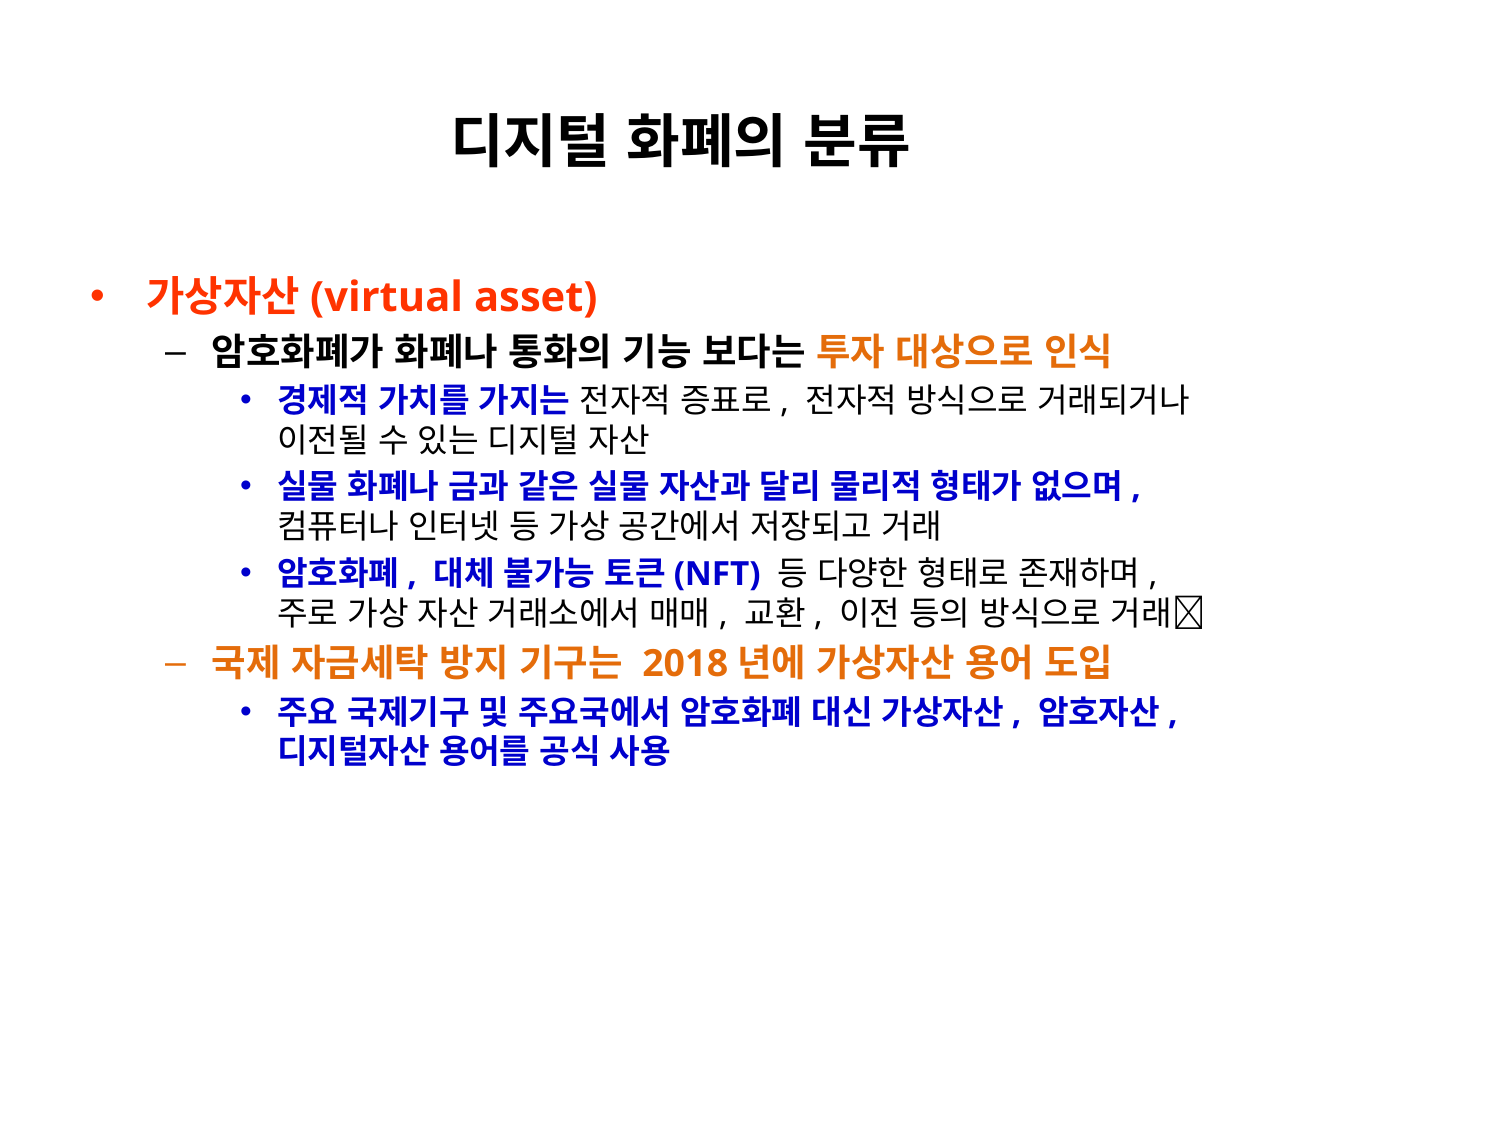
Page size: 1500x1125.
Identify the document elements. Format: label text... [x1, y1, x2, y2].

list 가상자산(virtual asset) 암호화폐가 화폐나 통화의 기능 보다는 투자 대상으로 인식 경제적 가치를 가지는 전자적 증표로, 전자적 방식으로 거래되거나 이전될 수 있는 디지털 자산 실물 화폐나 금과 같은 실물 자산과 달리 물리적 형태가 없으며, 컴퓨터나 인터넷 등 가상 공간에서 저장되고 거래 암호화폐, 대체 불가능 토큰(NFT) 등 다양한 형태로 존재하며, 주로 가상 자산 거래소에서 매매, 교환, 이전 등의 방식으로 거래 국제 자금세탁 방지 기구는 2018년에 가상자산 용어 도입 주요 국제기구 및 주요국에서 암호화폐 대신 가상자산, 암호자산, 디지털자산 용어를 공식 사용 [75, 262, 1425, 1005]
title 디지털 화폐의 분류 [75, 45, 1425, 233]
